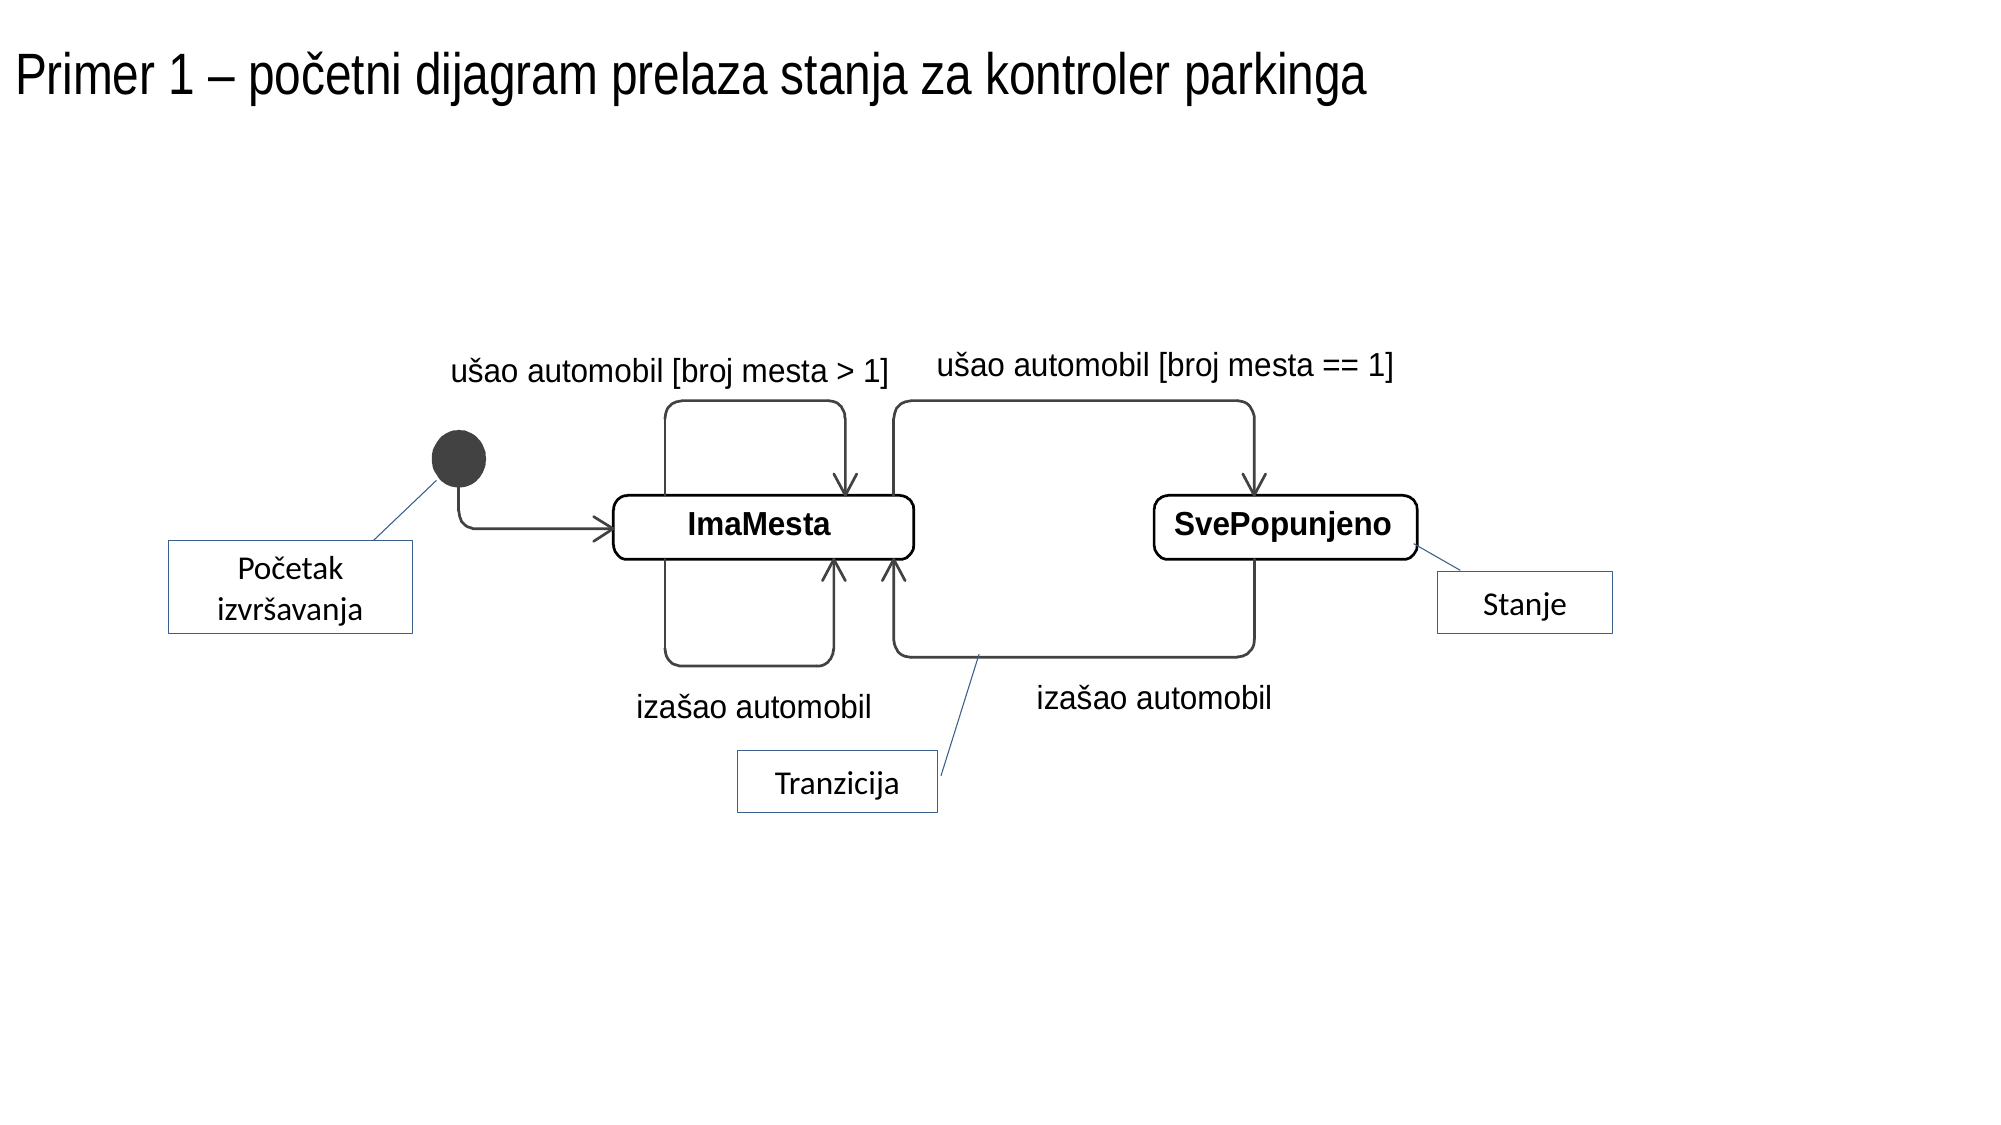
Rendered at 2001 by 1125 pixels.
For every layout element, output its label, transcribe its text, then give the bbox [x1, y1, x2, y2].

picture [387, 297, 1463, 773]
text_box Početak izvršavanja [166, 529, 382, 635]
text_box Tranzicija [735, 780, 940, 815]
title Primer 1 – početni dijagram prelaza stanja za kontroler parkinga [0, 22, 1800, 120]
text_box Stanje [1466, 569, 1615, 635]
